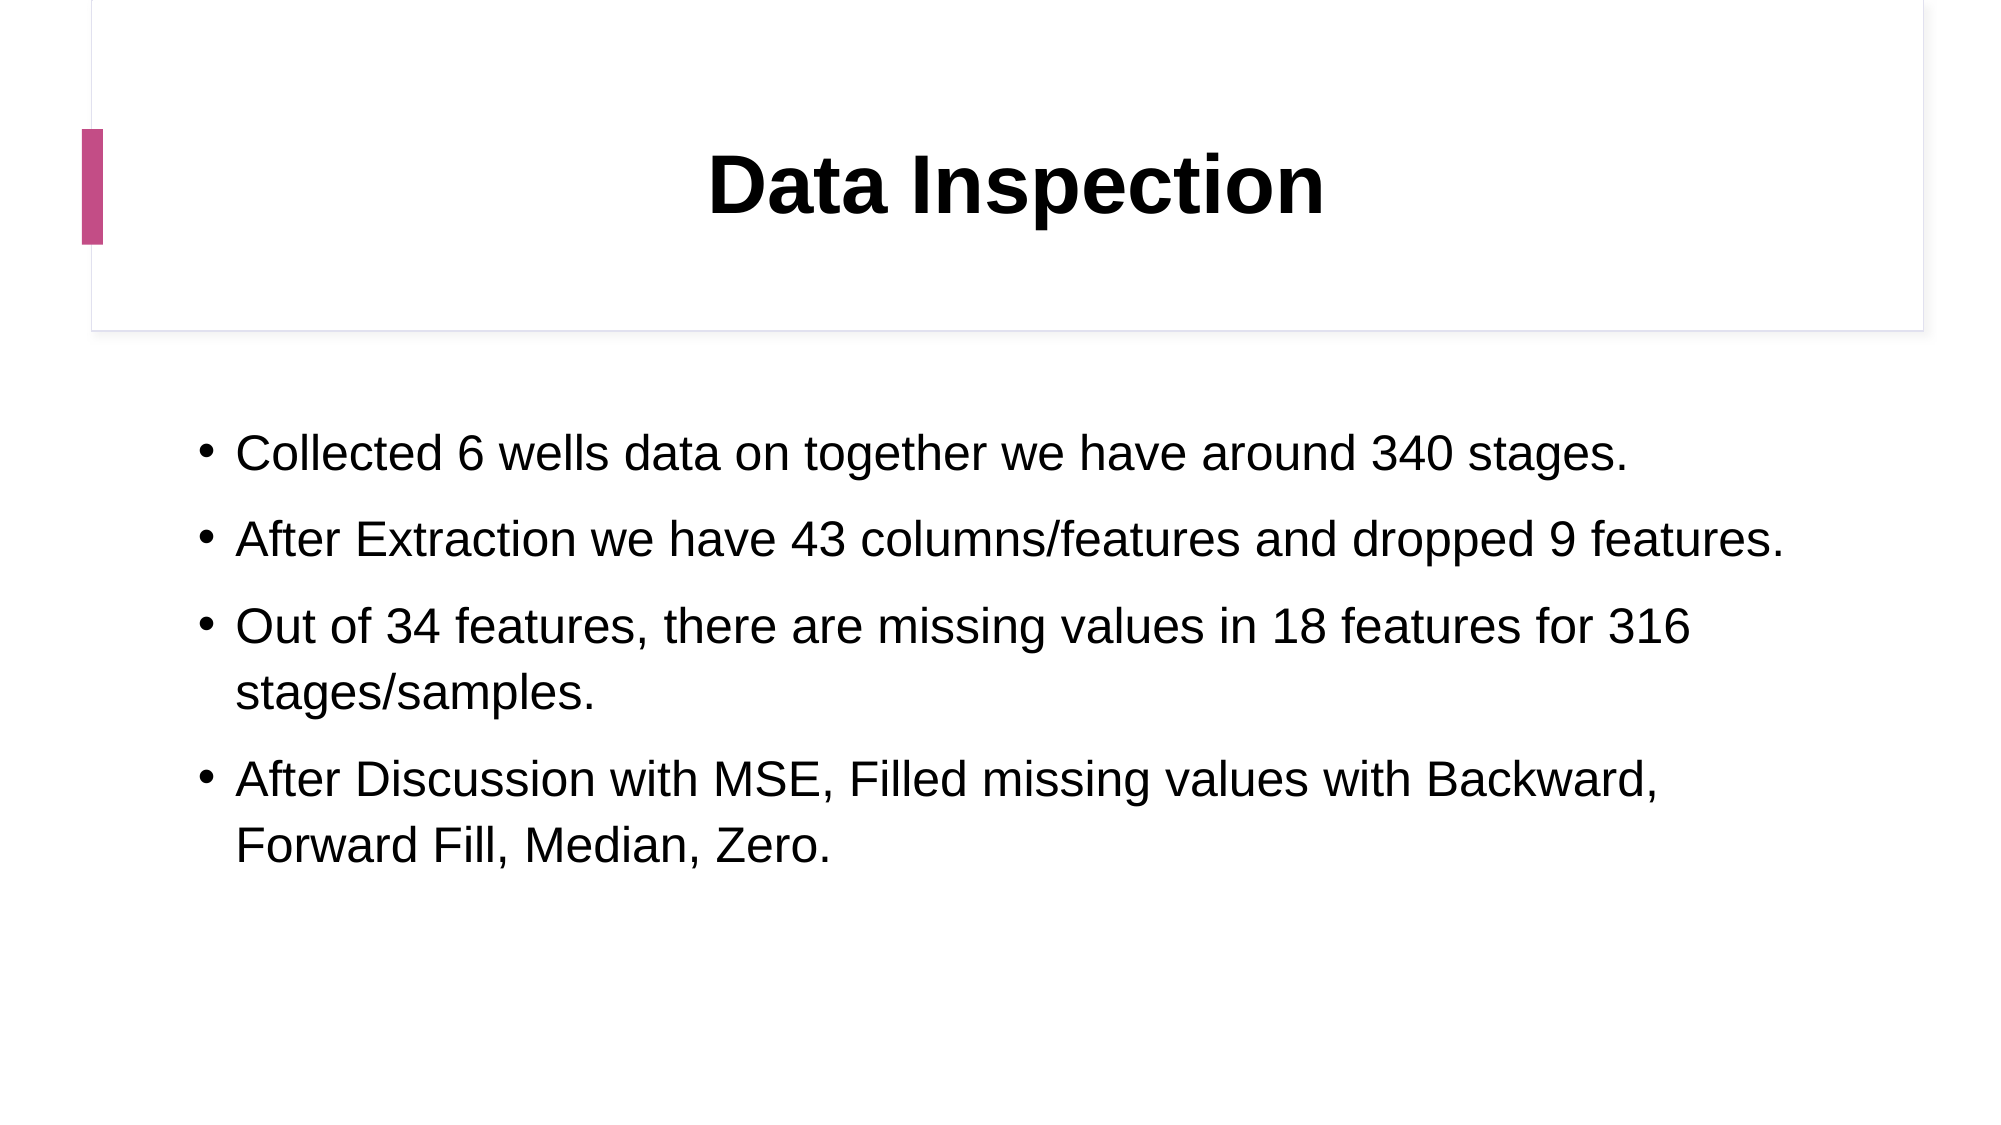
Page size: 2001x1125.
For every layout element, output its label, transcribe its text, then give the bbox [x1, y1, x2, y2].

title Data Inspection [183, 90, 1851, 284]
list Collected 6 wells data on together we have around 340 stages. After Extraction we have 43 columns/features and dropped 9 features. Out of 34 features, there are missing values in 18 features for 316 stages/samples. After Discussion with MSE, Filled missing values with Backward, Forward Fill, Median, Zero. [183, 406, 1851, 1013]
